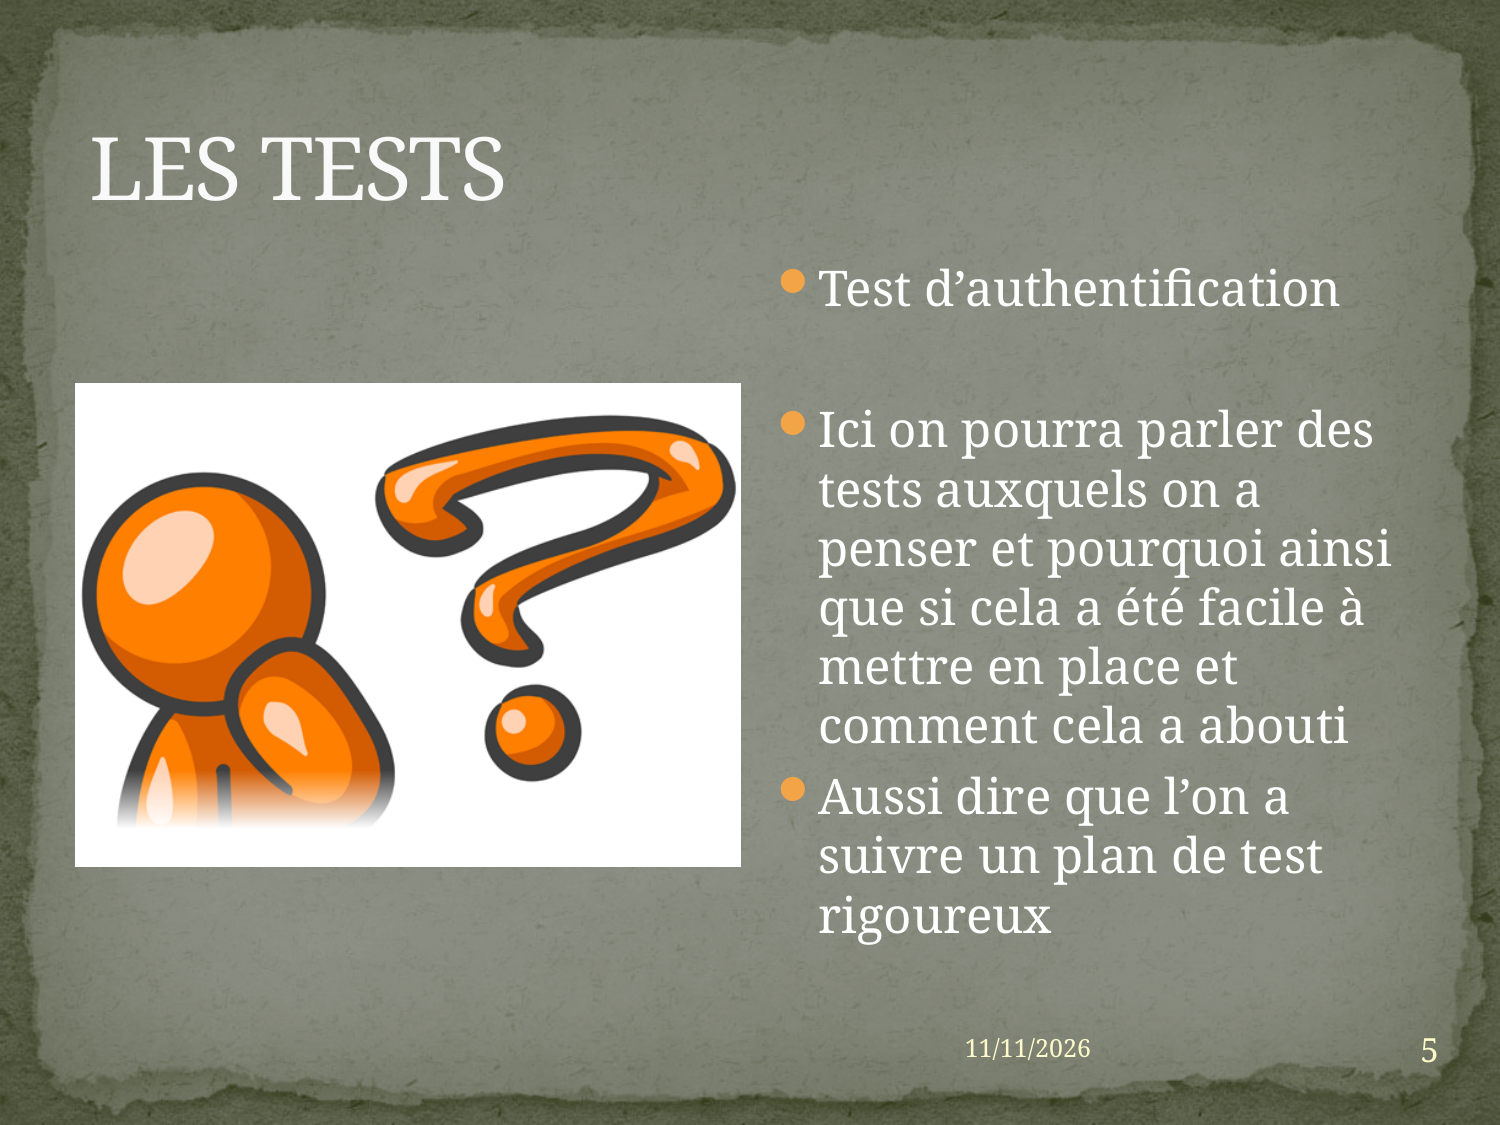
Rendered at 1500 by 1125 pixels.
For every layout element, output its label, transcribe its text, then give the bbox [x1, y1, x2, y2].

slide_number 5 [1379, 1014, 1480, 1089]
title LES TESTS [74, 24, 1425, 225]
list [77, 386, 739, 865]
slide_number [950, 1017, 1375, 1081]
list Test d’authentification Ici on pourra parler des tests auxquels on a penser et pourquoi ainsi que si cela a été facile à mettre en place et comment cela a abouti Aussi dire que l’on a suivre un plan de test rigoureux [762, 249, 1429, 1000]
